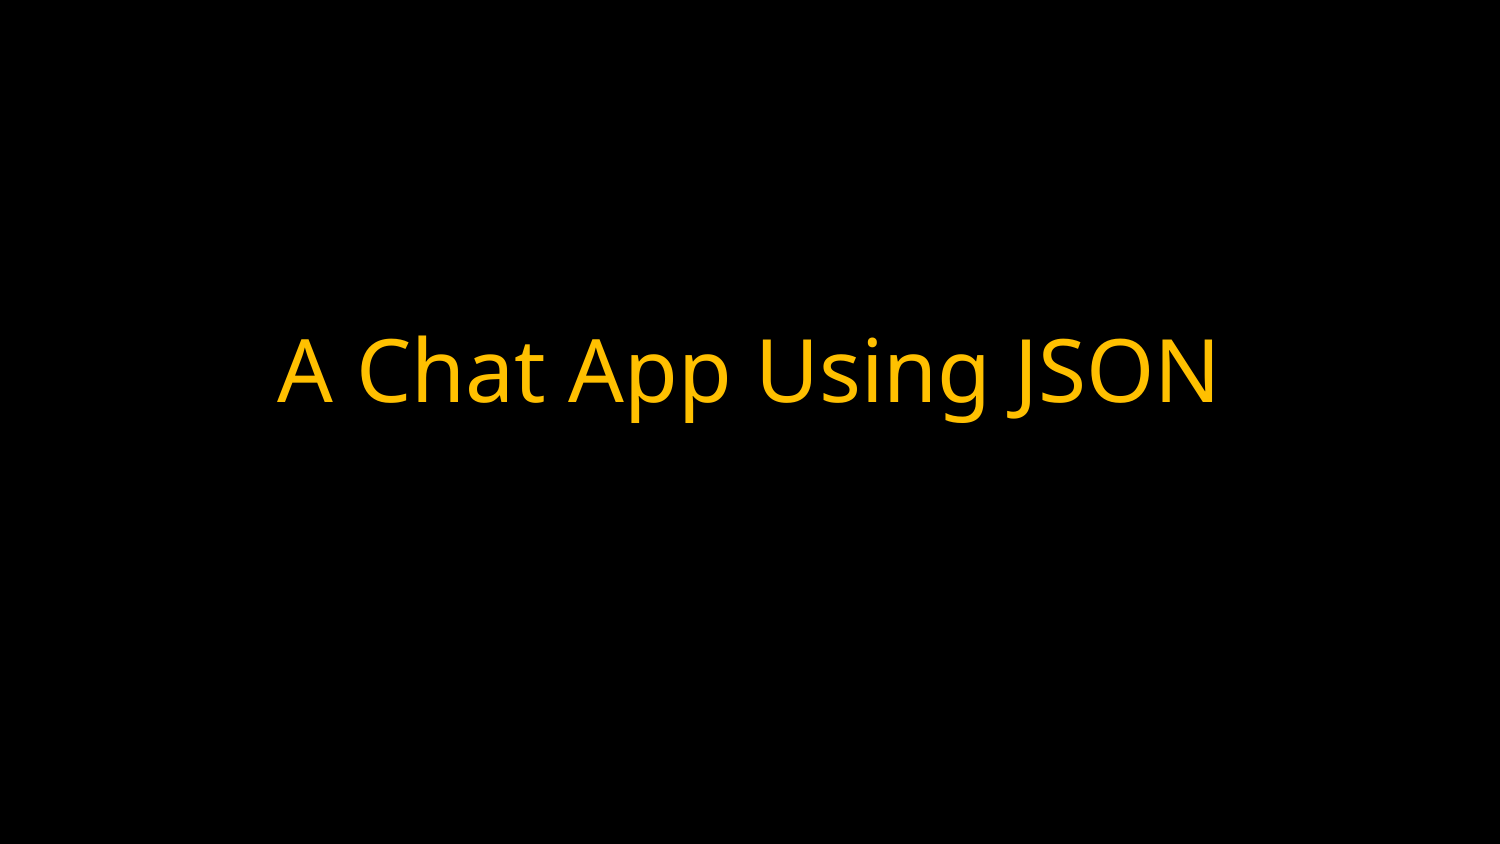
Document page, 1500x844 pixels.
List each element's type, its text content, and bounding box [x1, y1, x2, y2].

title A Chat App Using JSON [106, 141, 1393, 427]
